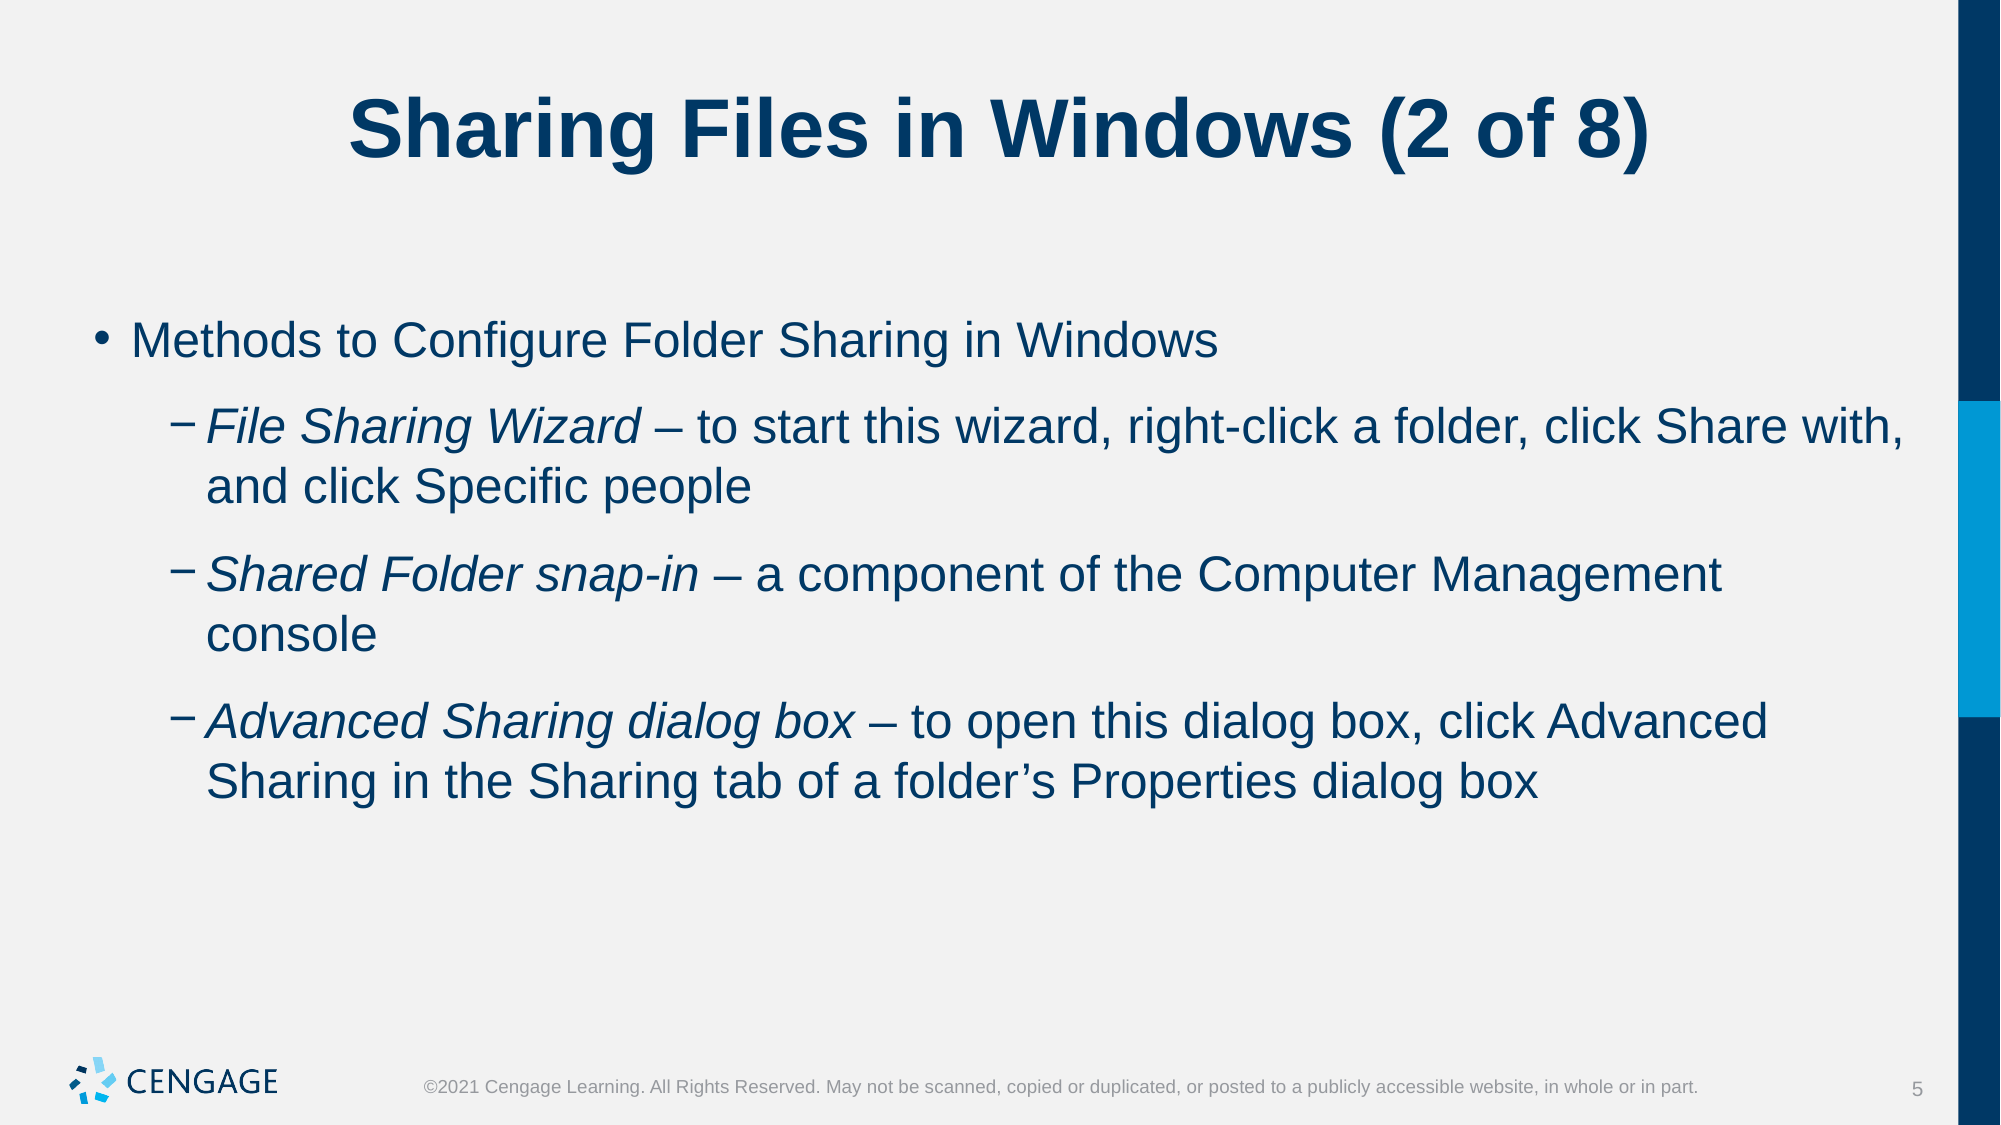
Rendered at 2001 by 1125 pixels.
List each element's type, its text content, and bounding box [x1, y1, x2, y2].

list Methods to Configure Folder Sharing in Windows File Sharing Wizard – to start this wizard, right-click a folder, click Share with, and click Specific people Shared Folder snap-in – a component of the Computer Management console Advanced Sharing dialog box – to open this dialog box, click Advanced Sharing in the Sharing tab of a folder’s Properties dialog box [78, 299, 1923, 1014]
picture [69, 1057, 277, 1104]
title Sharing Files in Windows (2 of 8) [78, 77, 1923, 278]
